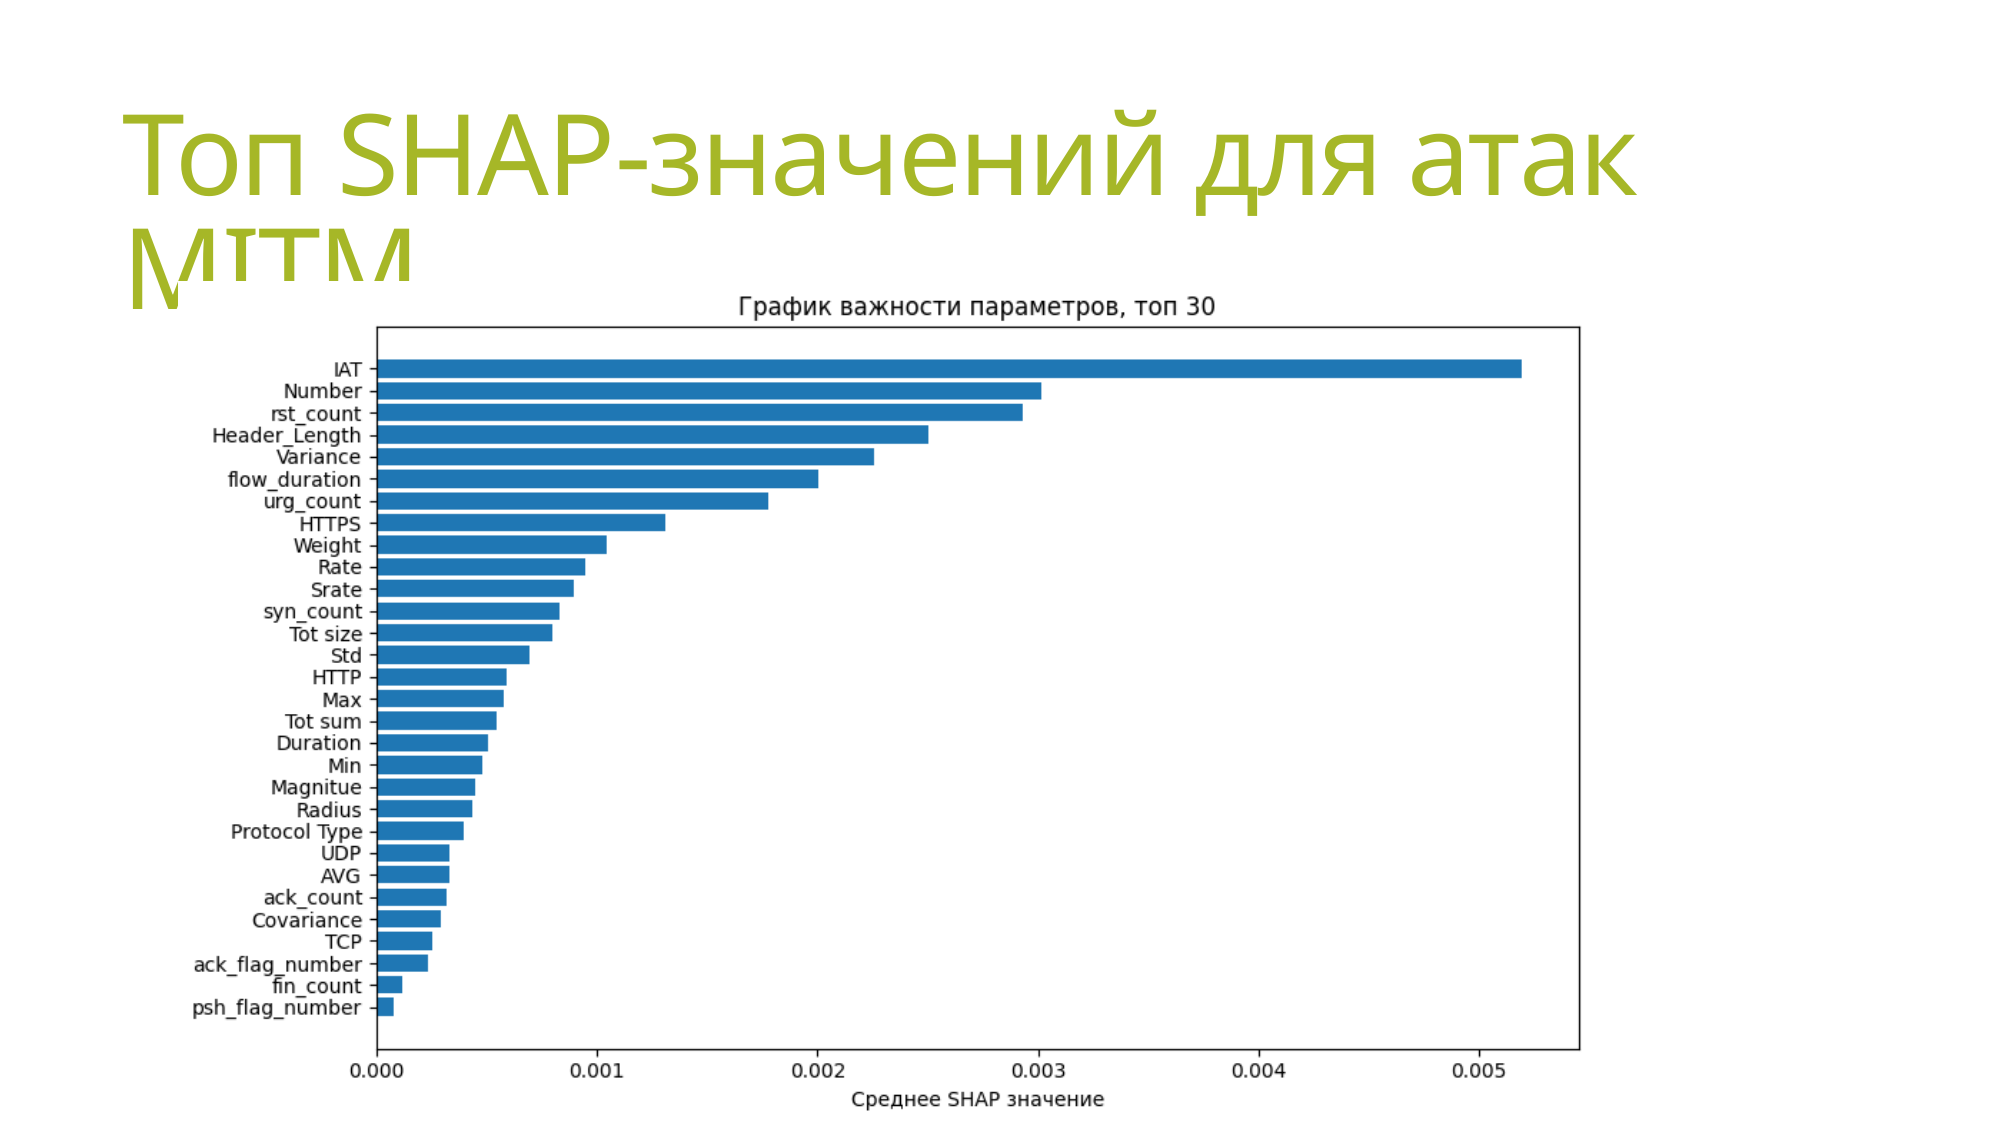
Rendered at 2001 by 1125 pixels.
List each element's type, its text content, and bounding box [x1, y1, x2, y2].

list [178, 281, 1592, 1125]
title Топ SHAP-значений для атак MITM [107, 81, 1875, 354]
